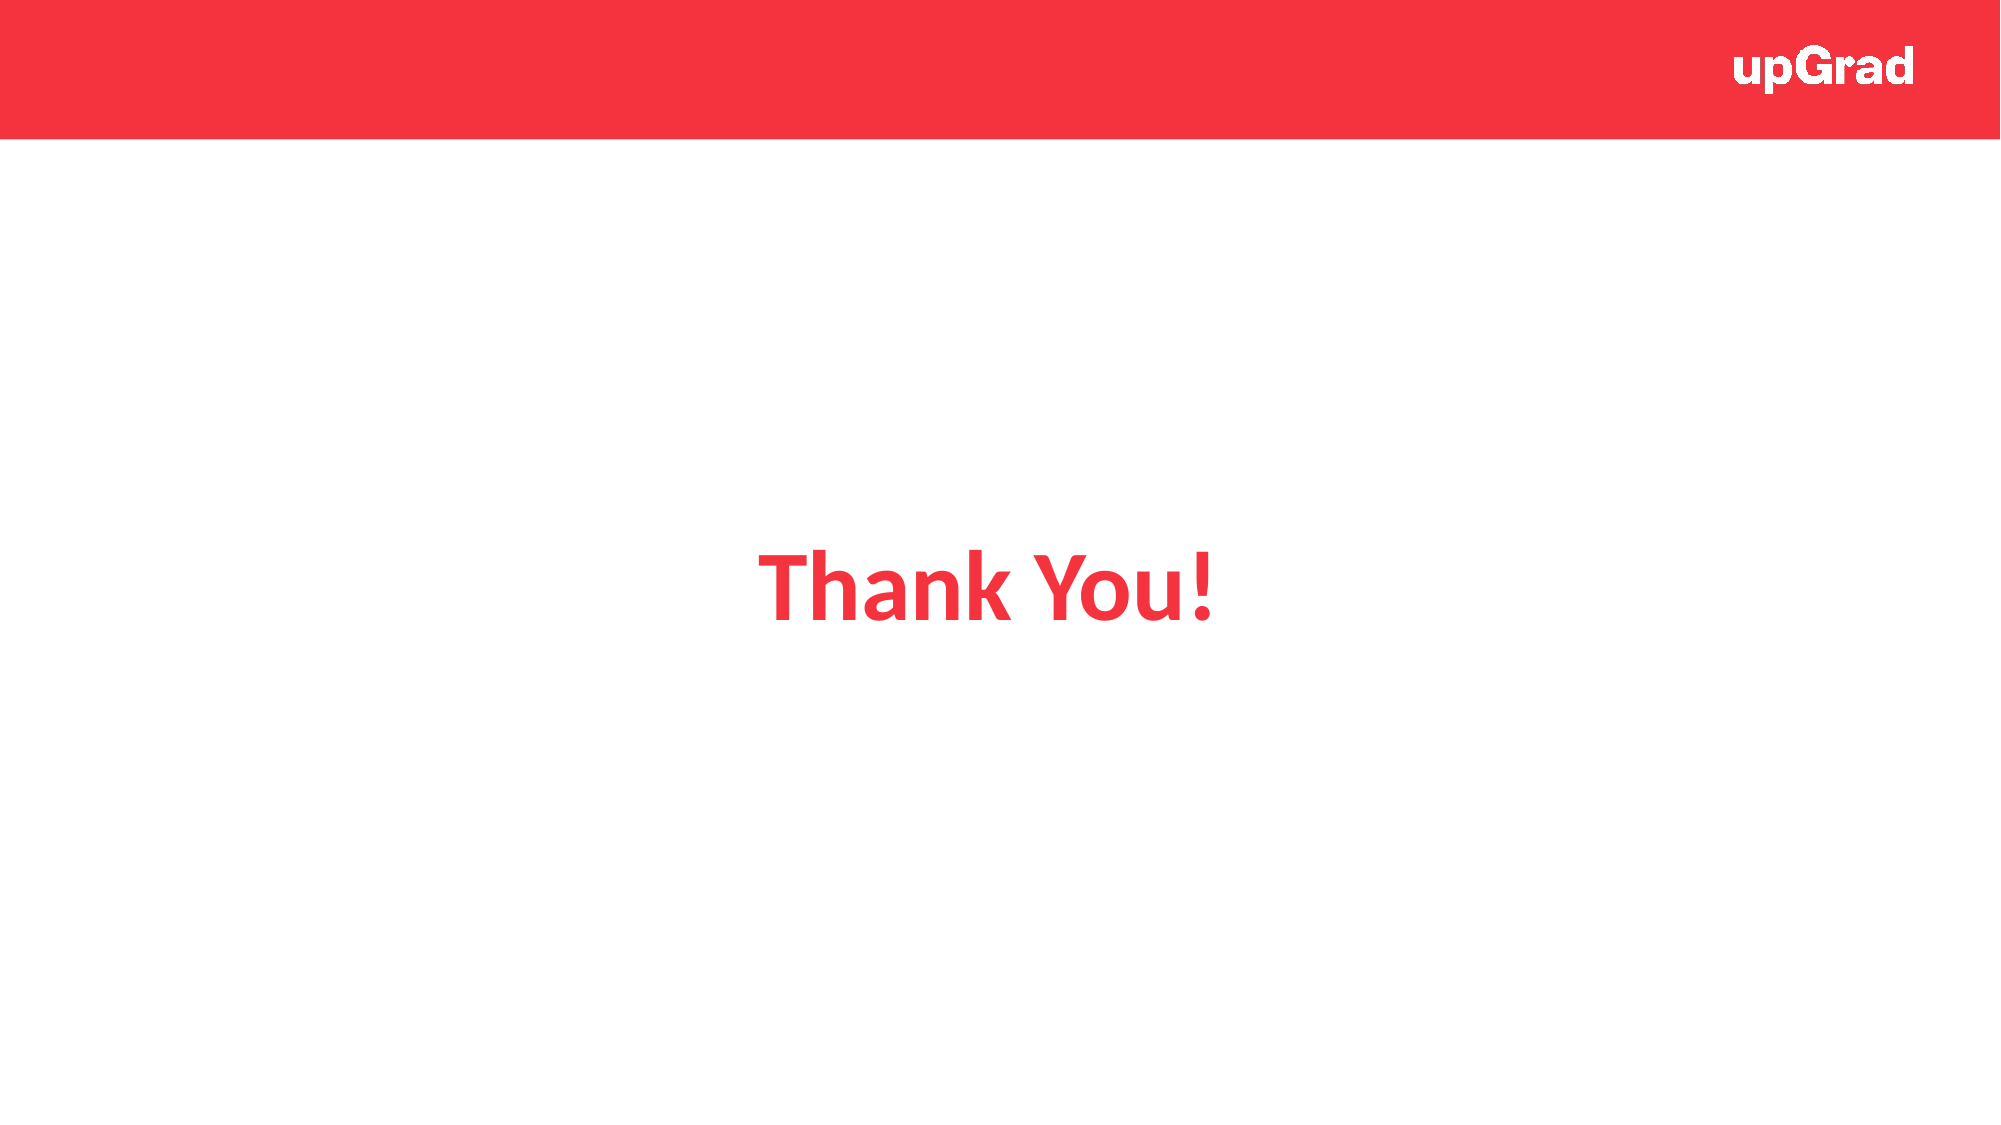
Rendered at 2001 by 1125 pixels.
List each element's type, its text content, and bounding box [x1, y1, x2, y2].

text_box Thank You! [431, 512, 1569, 648]
picture [1734, 45, 1913, 94]
